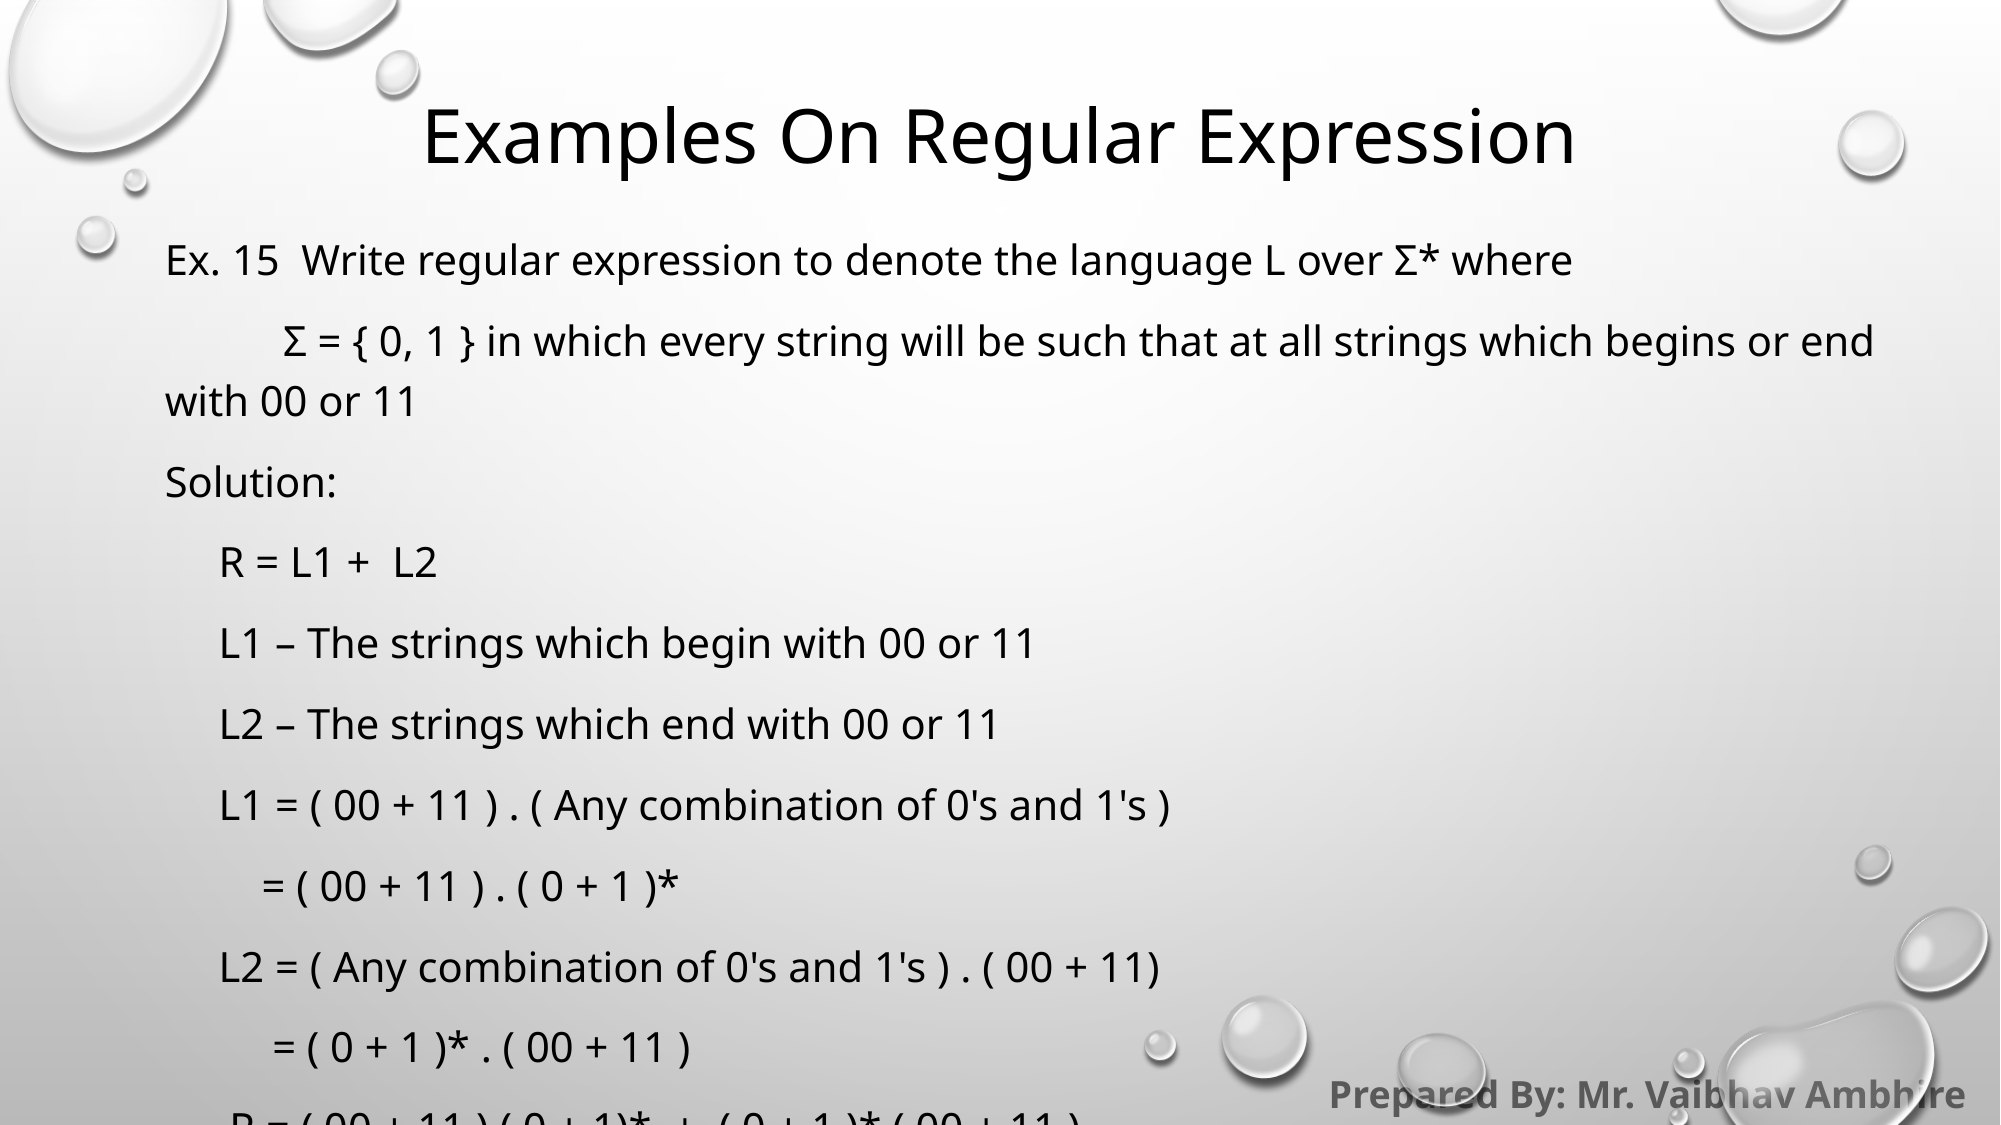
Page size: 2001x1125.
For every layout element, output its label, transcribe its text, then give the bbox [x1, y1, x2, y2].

picture [0, 0, 2000, 1125]
list Ex. 15 Write regular expression to denote the language L over Σ* where Σ = { 0, 1 } in which every string will be such that at all strings which begins or end with 00 or 11 Solution: R = L1 + L2 L1 – The strings which begin with 00 or 11 L2 – The strings which end with 00 or 11 L1 = ( 00 + 11 ) . ( Any combination of 0's and 1's ) = ( 00 + 11 ) . ( 0 + 1 )* L2 = ( Any combination of 0's and 1's ) . ( 00 + 11) = ( 0 + 1 )* . ( 00 + 11 ) R = ( 00 + 11 ) ( 0 + 1)* + ( 0 + 1 )* ( 00 + 11 ) [149, 216, 1961, 1116]
title Examples On Regular Expression [149, 61, 1851, 216]
